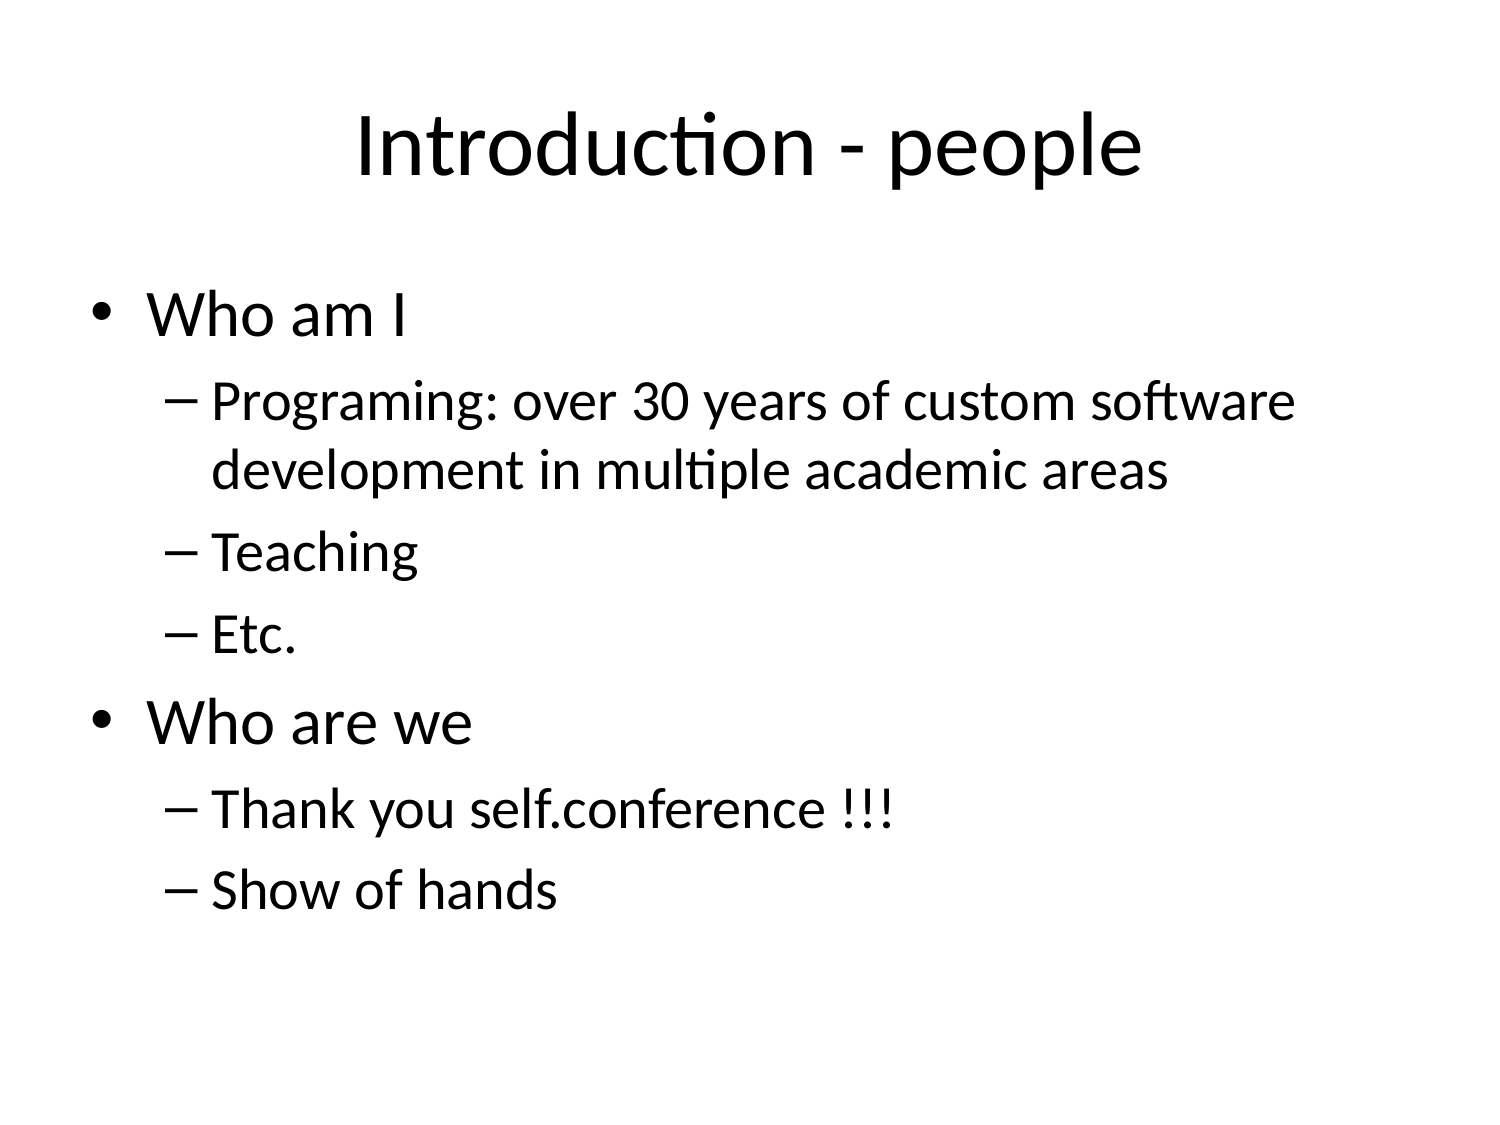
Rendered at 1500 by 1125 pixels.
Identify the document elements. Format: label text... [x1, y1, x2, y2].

list Who am I Programing: over 30 years of custom software development in multiple academic areas Teaching Etc. Who are we Thank you self.conference !!! Show of hands [75, 262, 1425, 1005]
title Introduction - people [75, 45, 1425, 233]
